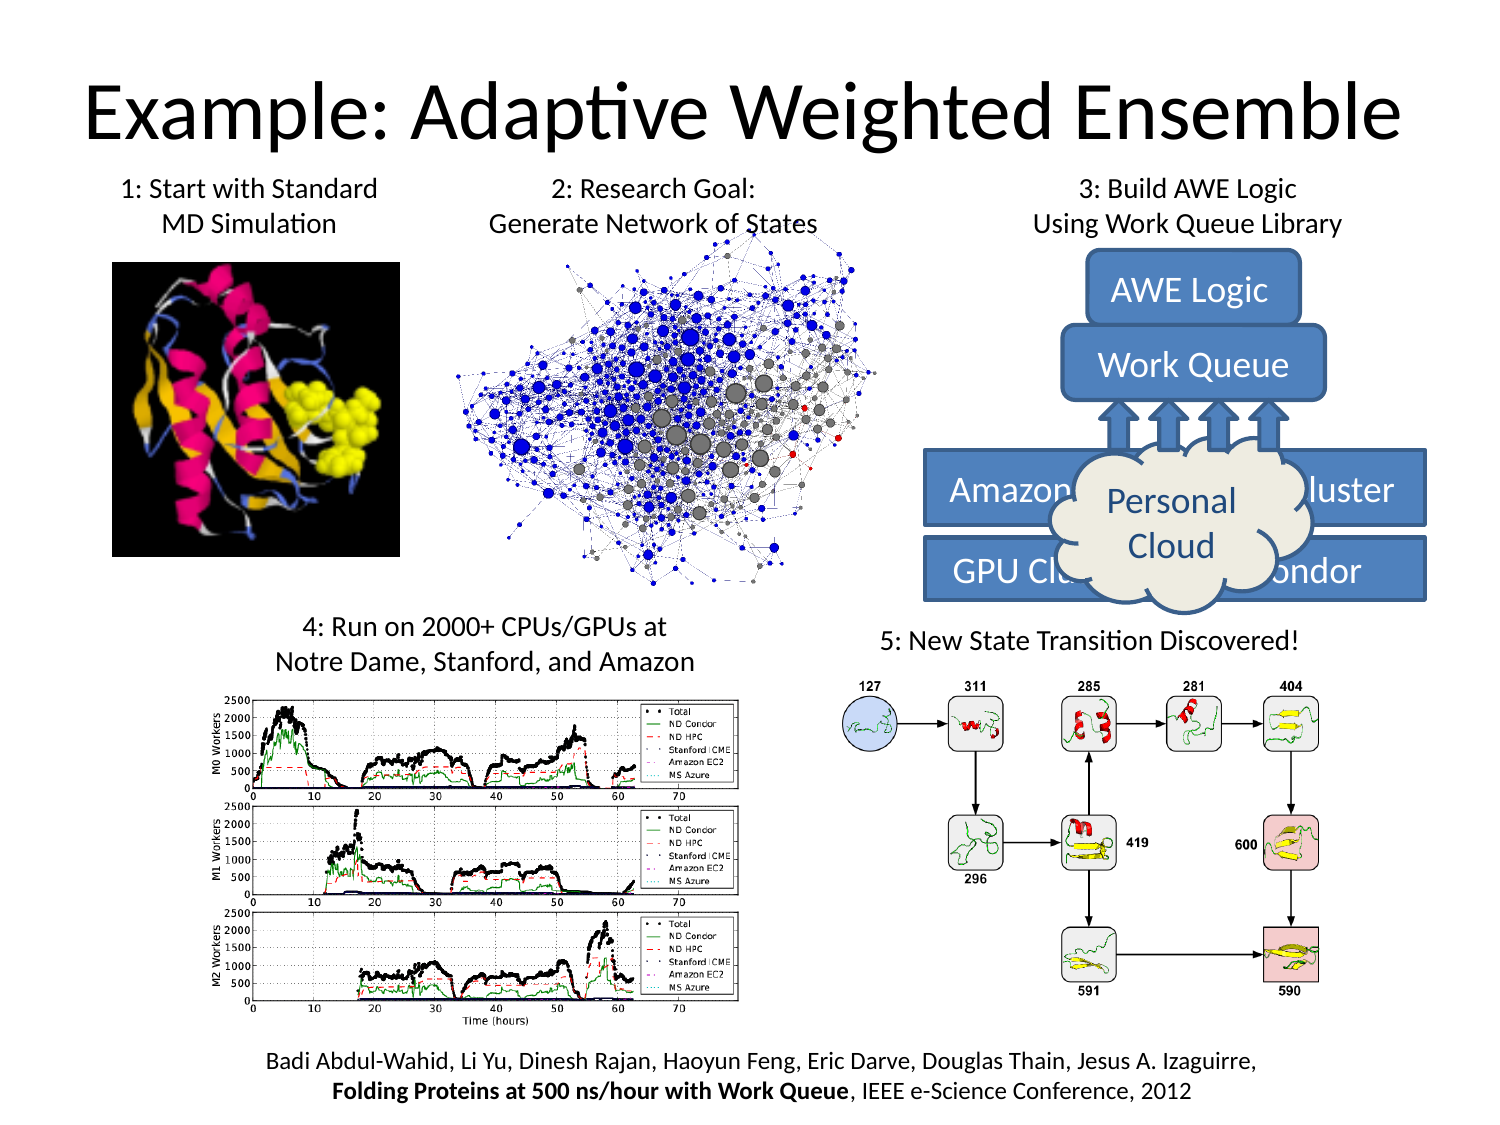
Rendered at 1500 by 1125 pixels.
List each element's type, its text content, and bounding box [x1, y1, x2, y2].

text_box Badi Abdul-Wahid, Li Yu, Dinesh Rajan, Haoyun Feng, Eric Darve, Douglas Thain, Jesus A. Izaguirre, Folding Proteins at 500 ns/hour with Work Queue, IEEE e-Science Conference, 2012 [137, 1037, 1388, 1113]
text_box Condor [1218, 535, 1427, 602]
text_box 1: Start with Standard MD Simulation [105, 162, 394, 248]
text_box HPC Cluster [1281, 448, 1427, 527]
text_box Amazon EC2 [947, 448, 1107, 527]
title Example: Adaptive Weighted Ensemble [0, 12, 1488, 200]
text_box [1198, 397, 1240, 453]
text_box AWE Logic [1085, 248, 1303, 322]
picture [837, 674, 1326, 1015]
text_box Personal Cloud [1047, 435, 1315, 613]
text_box 5: New State Transition Discovered! [864, 613, 1315, 664]
text_box Work Queue [1060, 322, 1328, 403]
picture [424, 212, 942, 601]
text_box 3: Build AWE Logic Using Work Queue Library [1018, 162, 1358, 248]
text_box [1098, 397, 1140, 453]
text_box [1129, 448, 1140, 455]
picture [112, 262, 401, 557]
text_box 2: Research Goal: Generate Network of States [474, 162, 834, 210]
text_box GPU Cluster [947, 535, 1106, 602]
text_box [1248, 397, 1290, 453]
picture [174, 662, 801, 1038]
text_box [1148, 397, 1190, 453]
text_box 4: Run on 2000+ CPUs/GPUs at Notre Dame, Stanford, and Amazon [260, 599, 711, 660]
